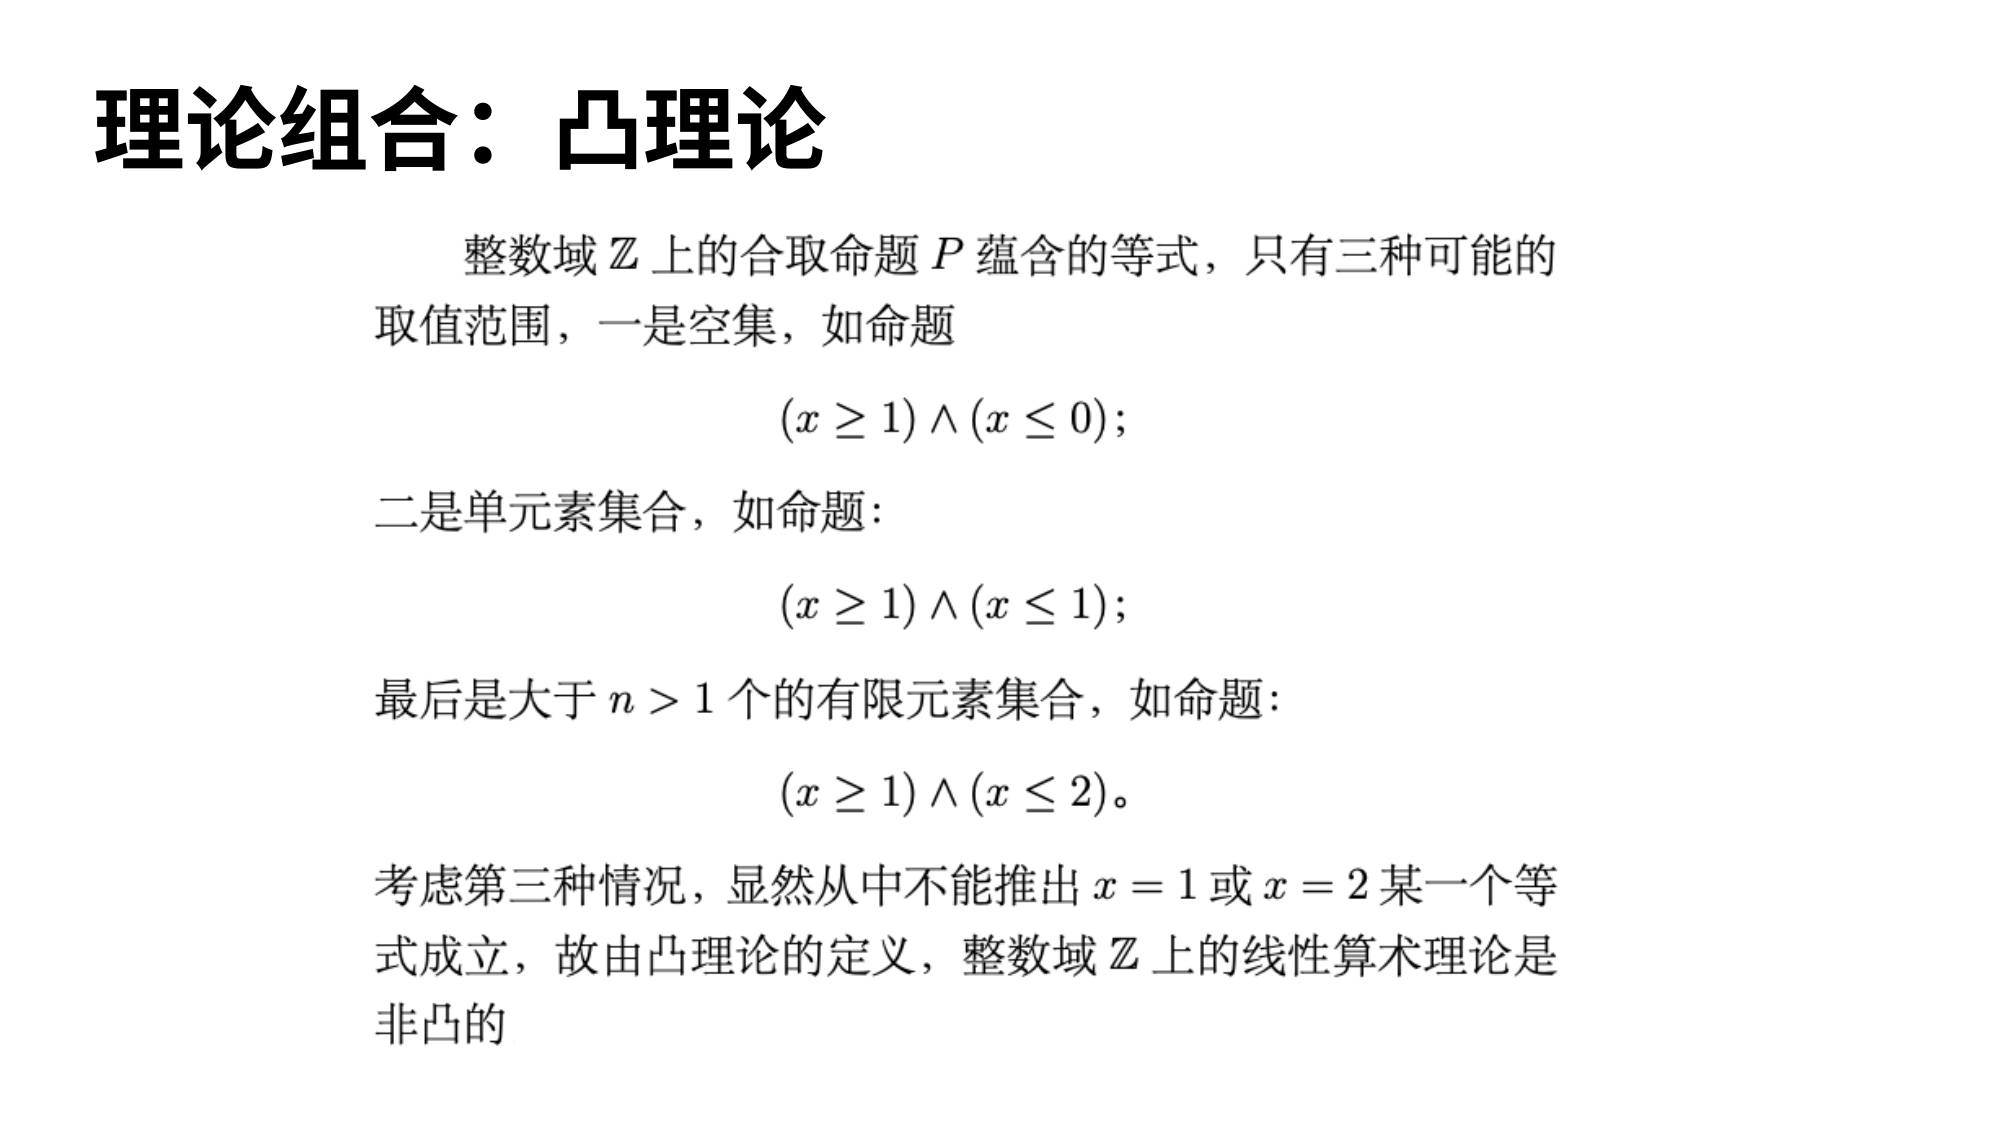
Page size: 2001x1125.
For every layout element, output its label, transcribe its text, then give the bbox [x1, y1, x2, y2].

picture [350, 225, 1574, 1072]
title 理论组合：凸理论 [78, 25, 1804, 243]
